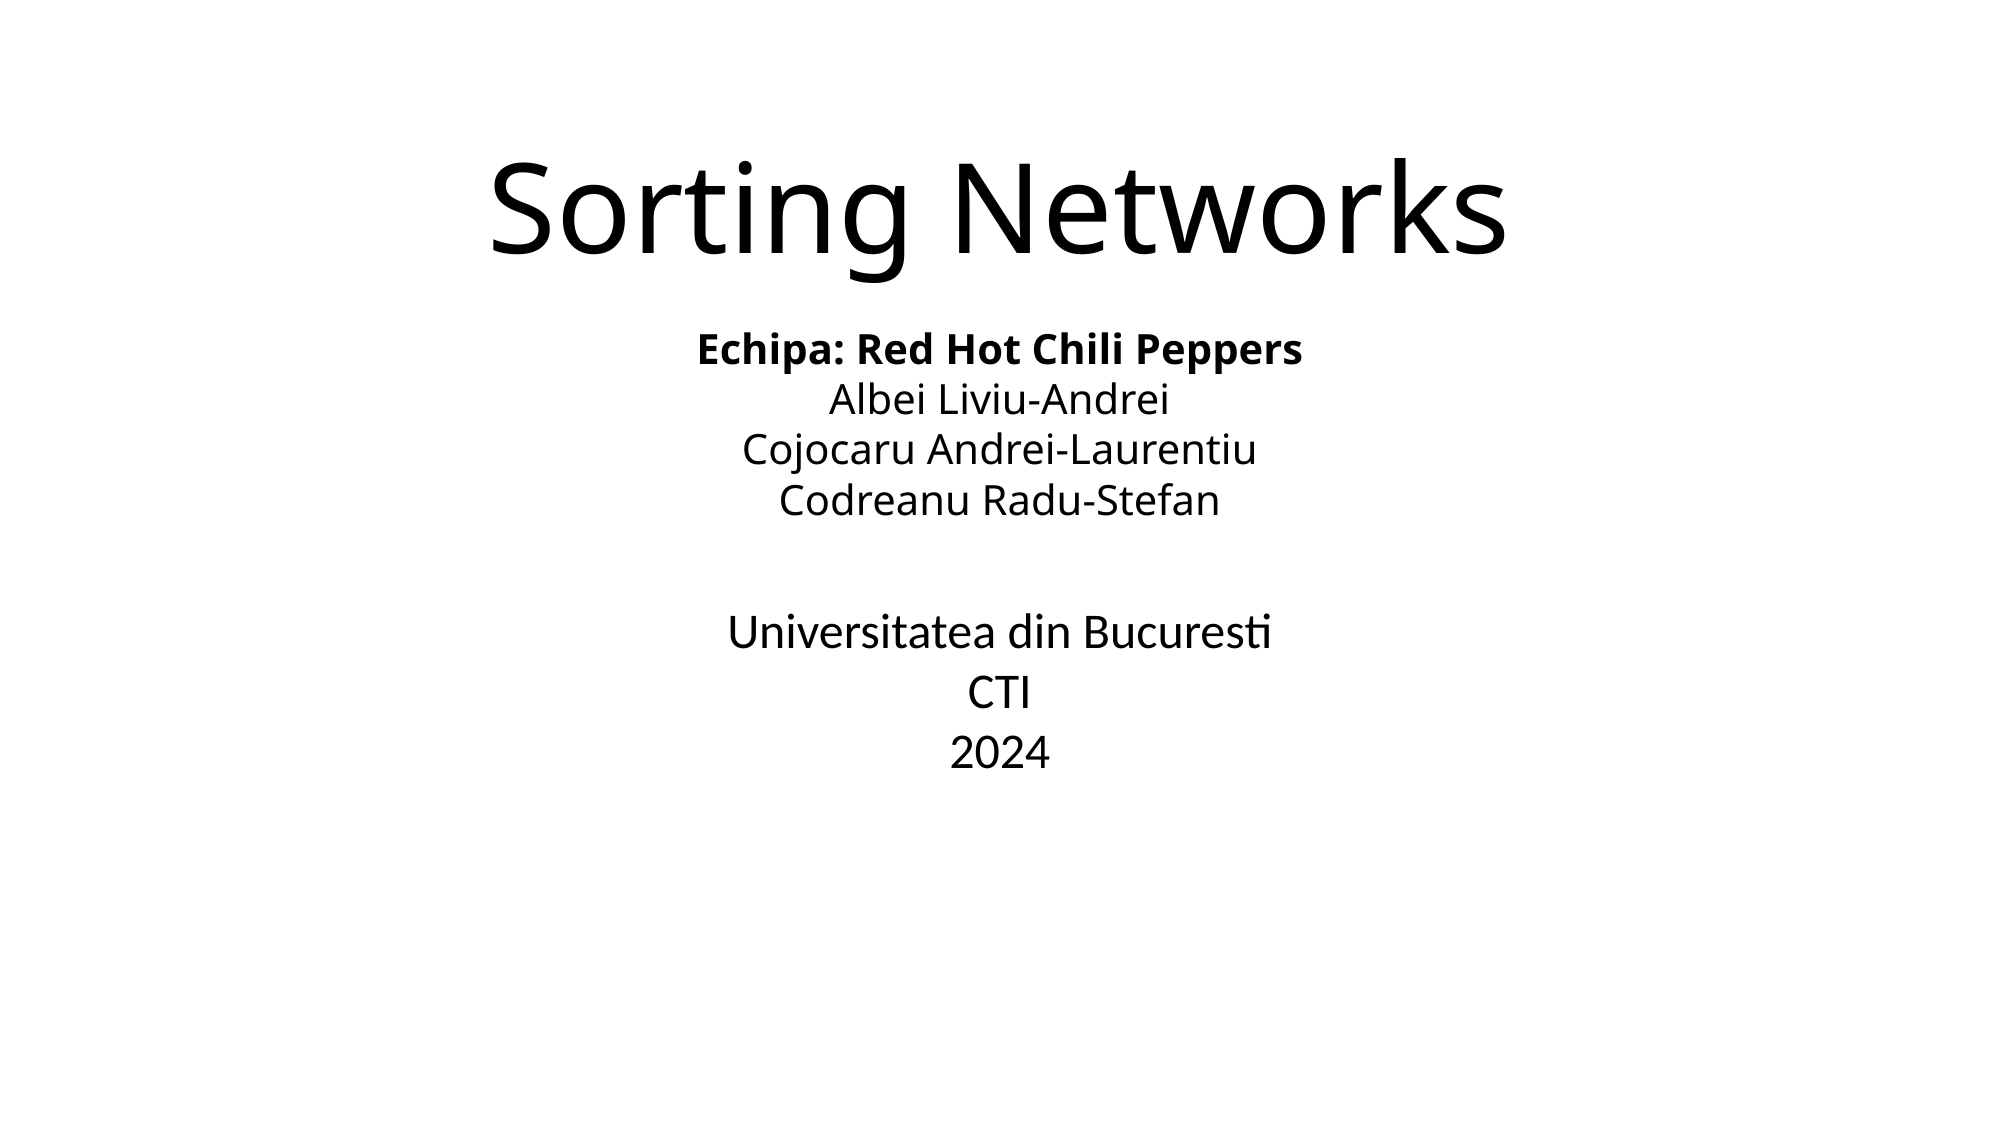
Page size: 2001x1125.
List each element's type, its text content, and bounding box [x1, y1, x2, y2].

text_box Universitatea din Bucuresti CTI 2024 [249, 590, 1750, 863]
text_box Sorting Networks Echipa: Red Hot Chili Peppers Albei Liviu-Andrei Cojocaru Andrei-Laurentiu Codreanu Radu-Stefan [249, 184, 1750, 576]
